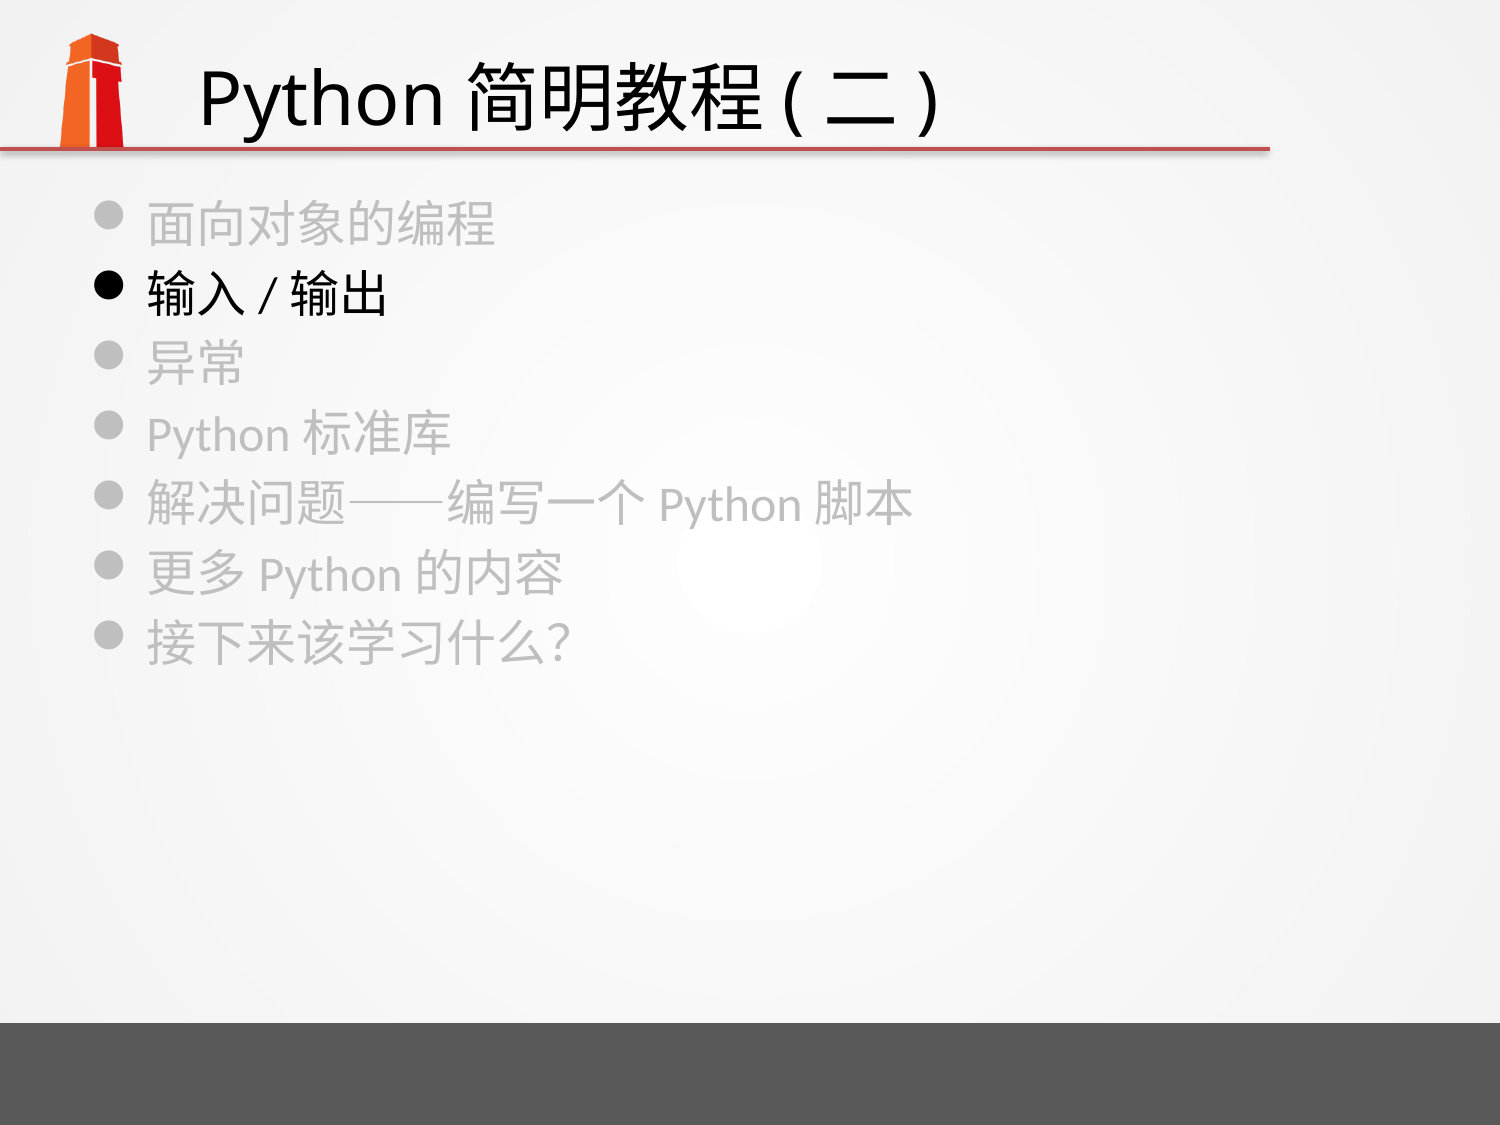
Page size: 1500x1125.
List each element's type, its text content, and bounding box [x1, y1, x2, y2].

title Python简明教程(二) [183, 42, 1270, 149]
picture [16, 11, 166, 147]
list 面向对象的编程 输入/输出 异常 Python标准库 解决问题——编写一个Python脚本 更多Python的内容 接下来该学习什么？ [75, 184, 1425, 1005]
